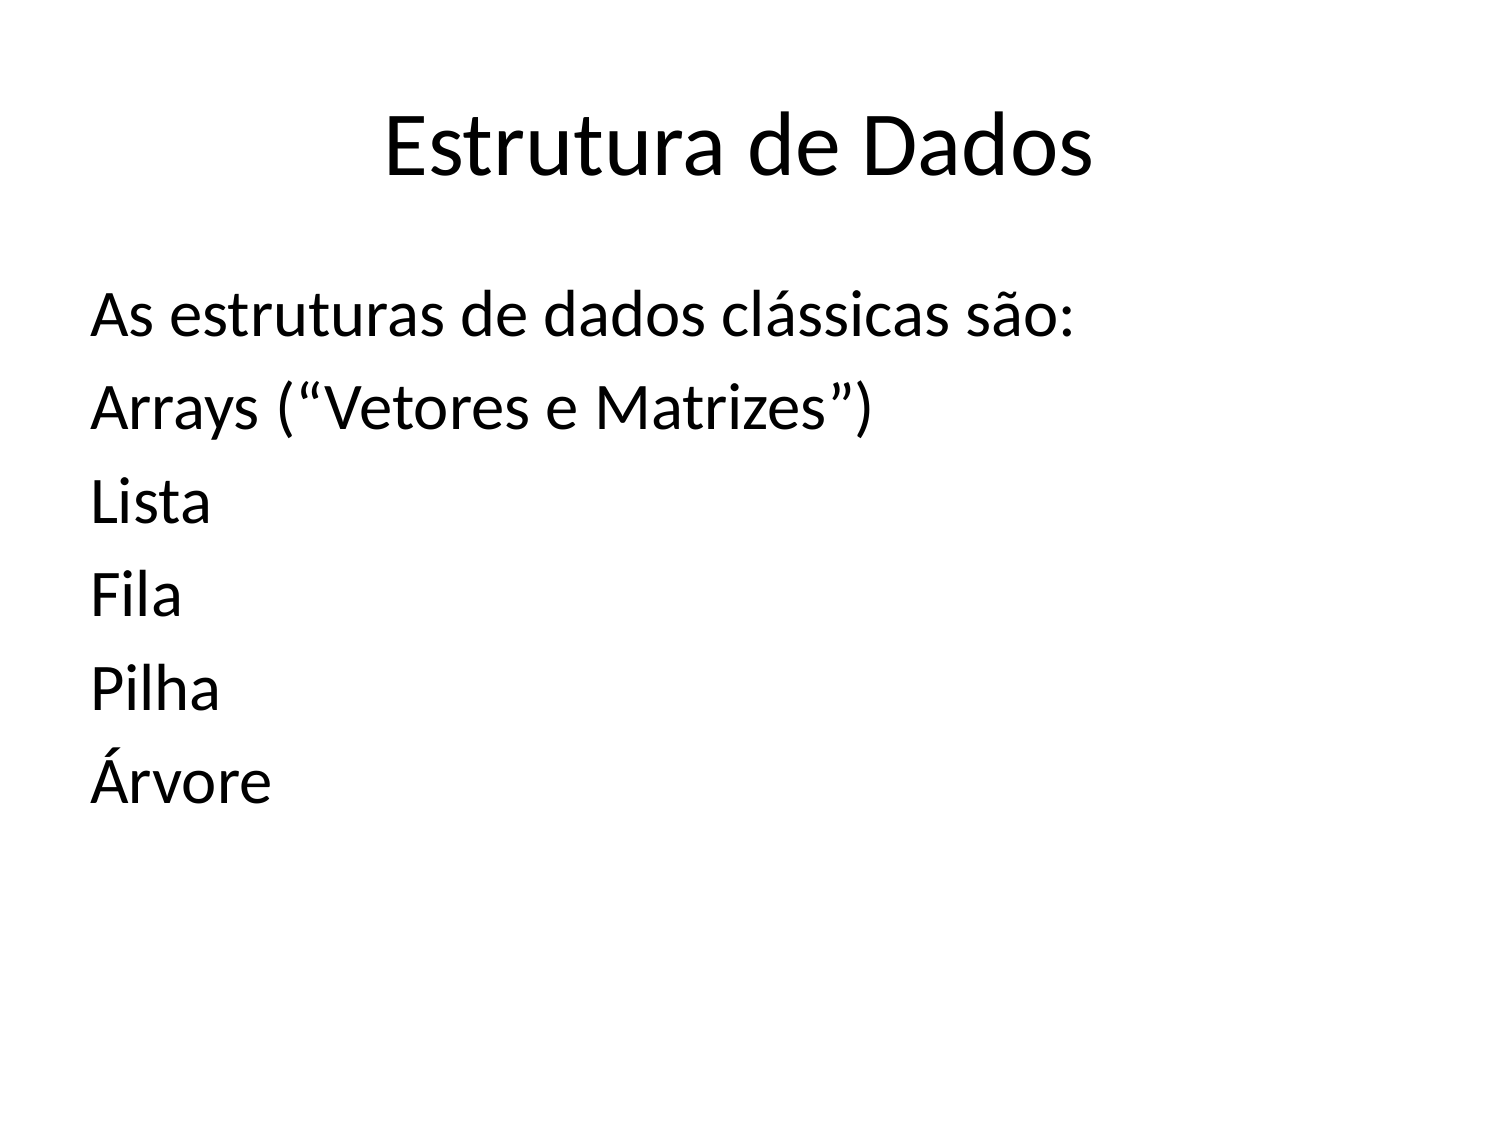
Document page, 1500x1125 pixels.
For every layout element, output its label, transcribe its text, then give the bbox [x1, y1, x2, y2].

title Estrutura de Dados [75, 45, 1425, 233]
list As estruturas de dados clássicas são: Arrays (“Vetores e Matrizes”) Lista Fila Pilha Árvore [75, 262, 1425, 1005]
